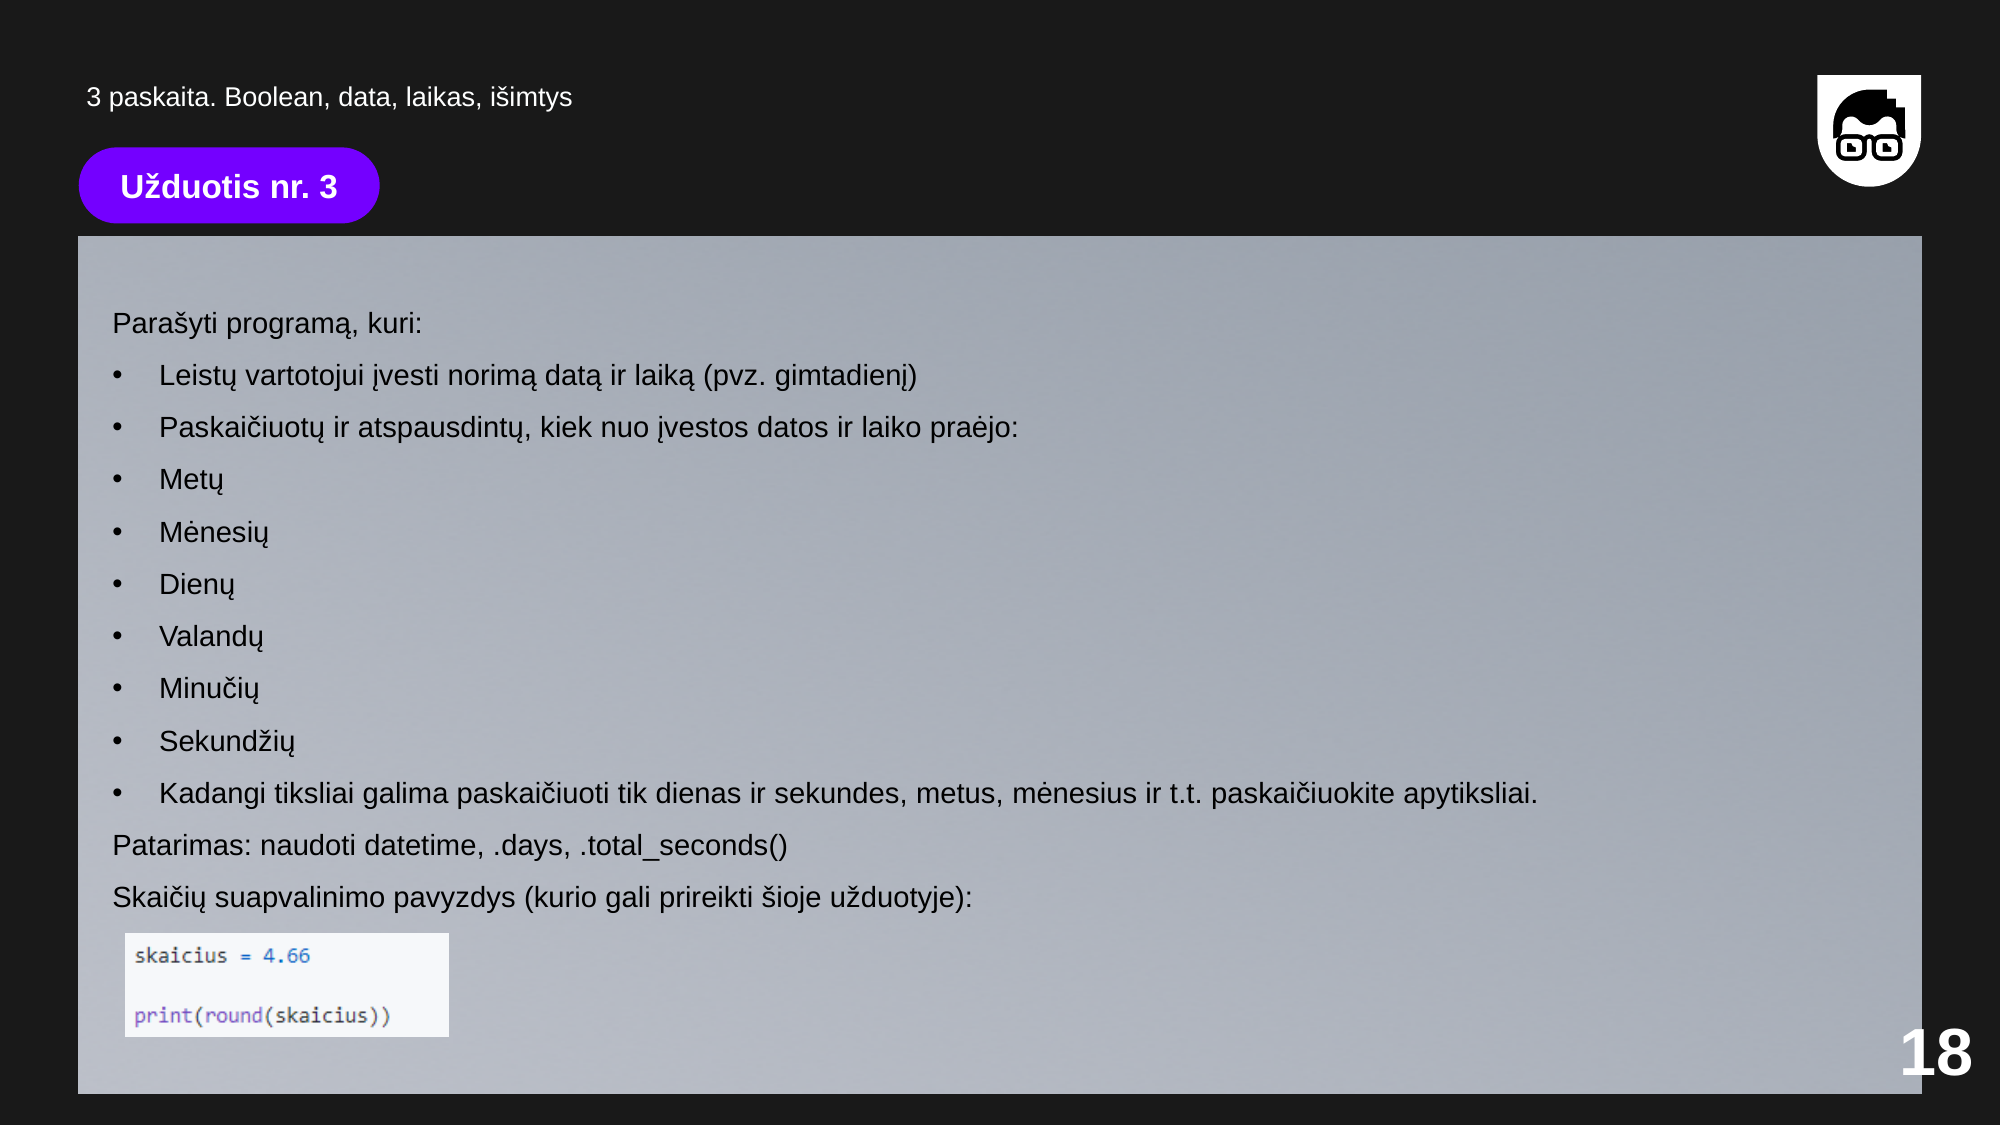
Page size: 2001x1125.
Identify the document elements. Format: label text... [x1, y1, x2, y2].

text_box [78, 147, 380, 224]
text_box 3 paskaita. Boolean, data, laikas, išimtys [78, 75, 1000, 150]
text_box 18 [1929, 1001, 1989, 1097]
picture [78, 236, 1922, 1095]
